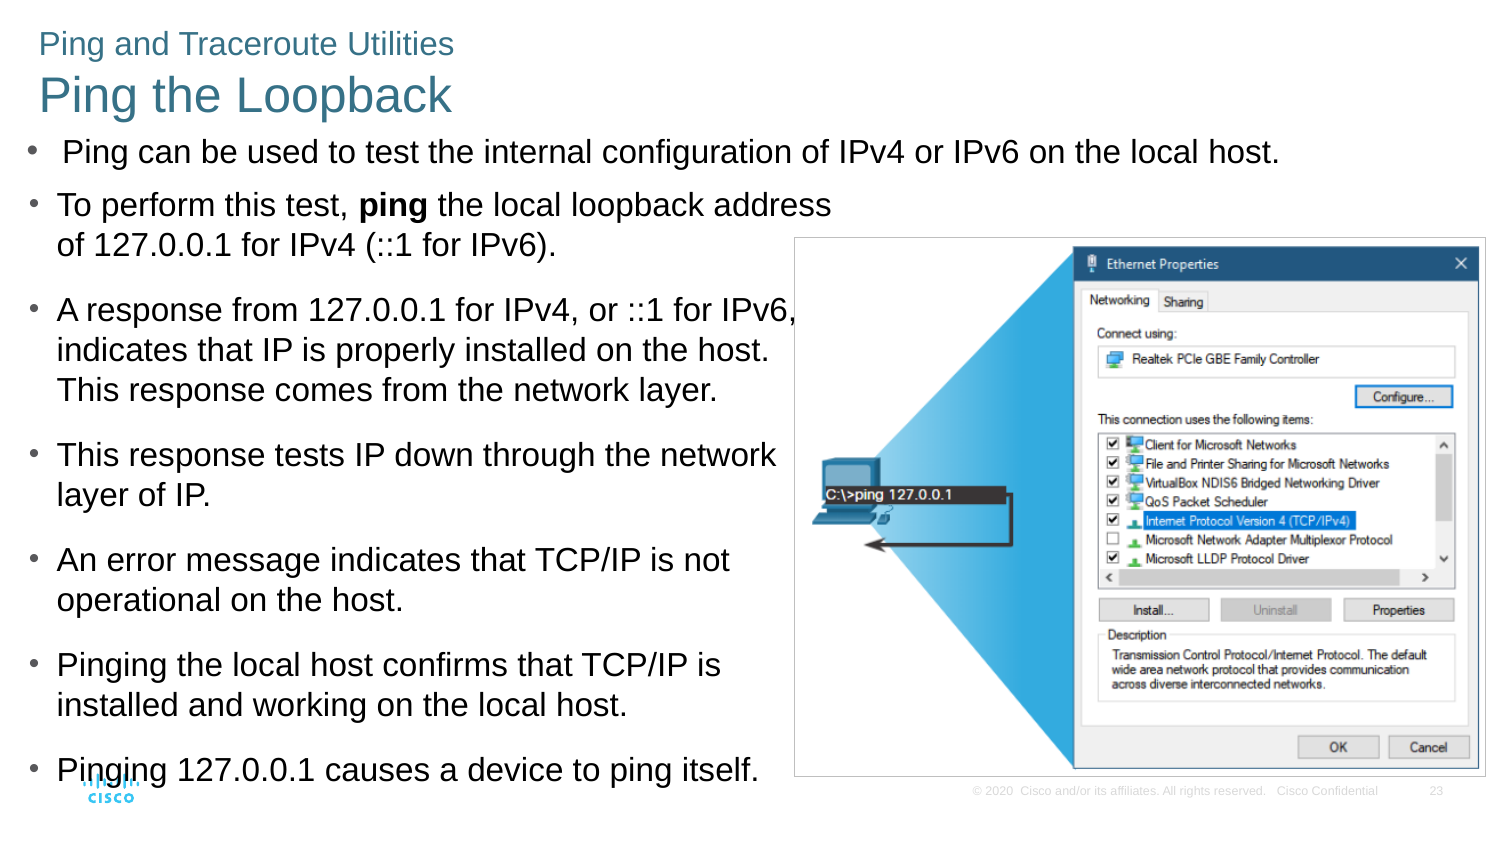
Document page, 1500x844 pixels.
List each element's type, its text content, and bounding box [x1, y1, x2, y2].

picture [793, 236, 1486, 777]
list To perform this test, ping the local loopback address of 127.0.0.1 for IPv4 (::1 for IPv6). A response from 127.0.0.1 for IPv4, or ::1 for IPv6, indicates that IP is properly installed on the host. This response comes from the network layer. This response tests IP down through the network layer of IP. An error message indicates that TCP/IP is not operational on the host. Pinging the local host confirms that TCP/IP is installed and working on the local host. Pinging 127.0.0.1 causes a device to ping itself. [13, 175, 867, 793]
text_box Ping and Traceroute Utilities Ping the Loopback [23, 10, 1500, 135]
text_box Ping can be used to test the internal configuration of IPv4 or IPv6 on the local host. [11, 123, 1452, 178]
